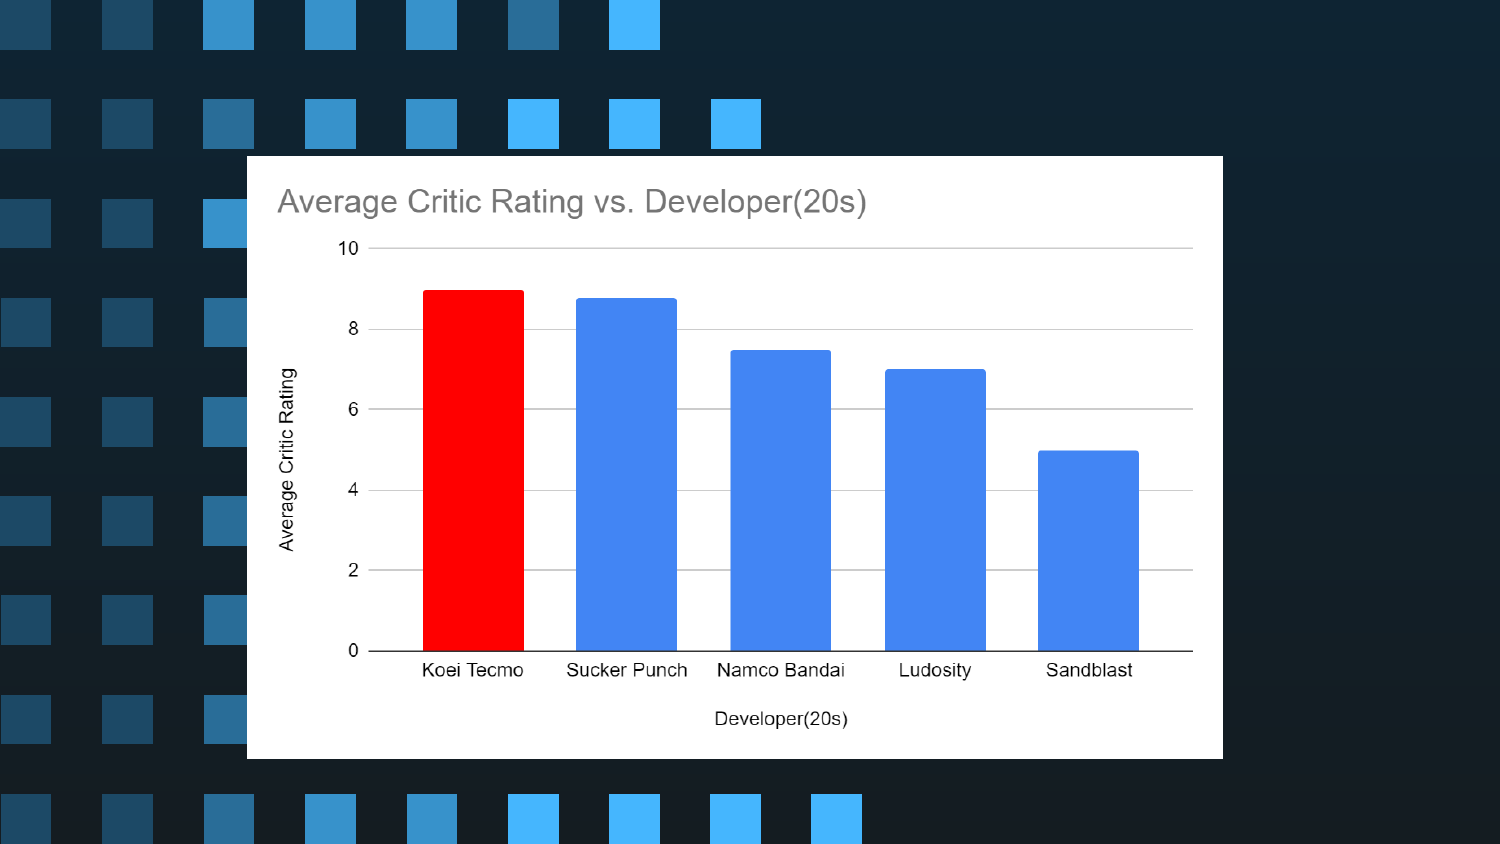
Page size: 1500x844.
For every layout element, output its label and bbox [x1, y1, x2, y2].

picture [247, 156, 1223, 759]
